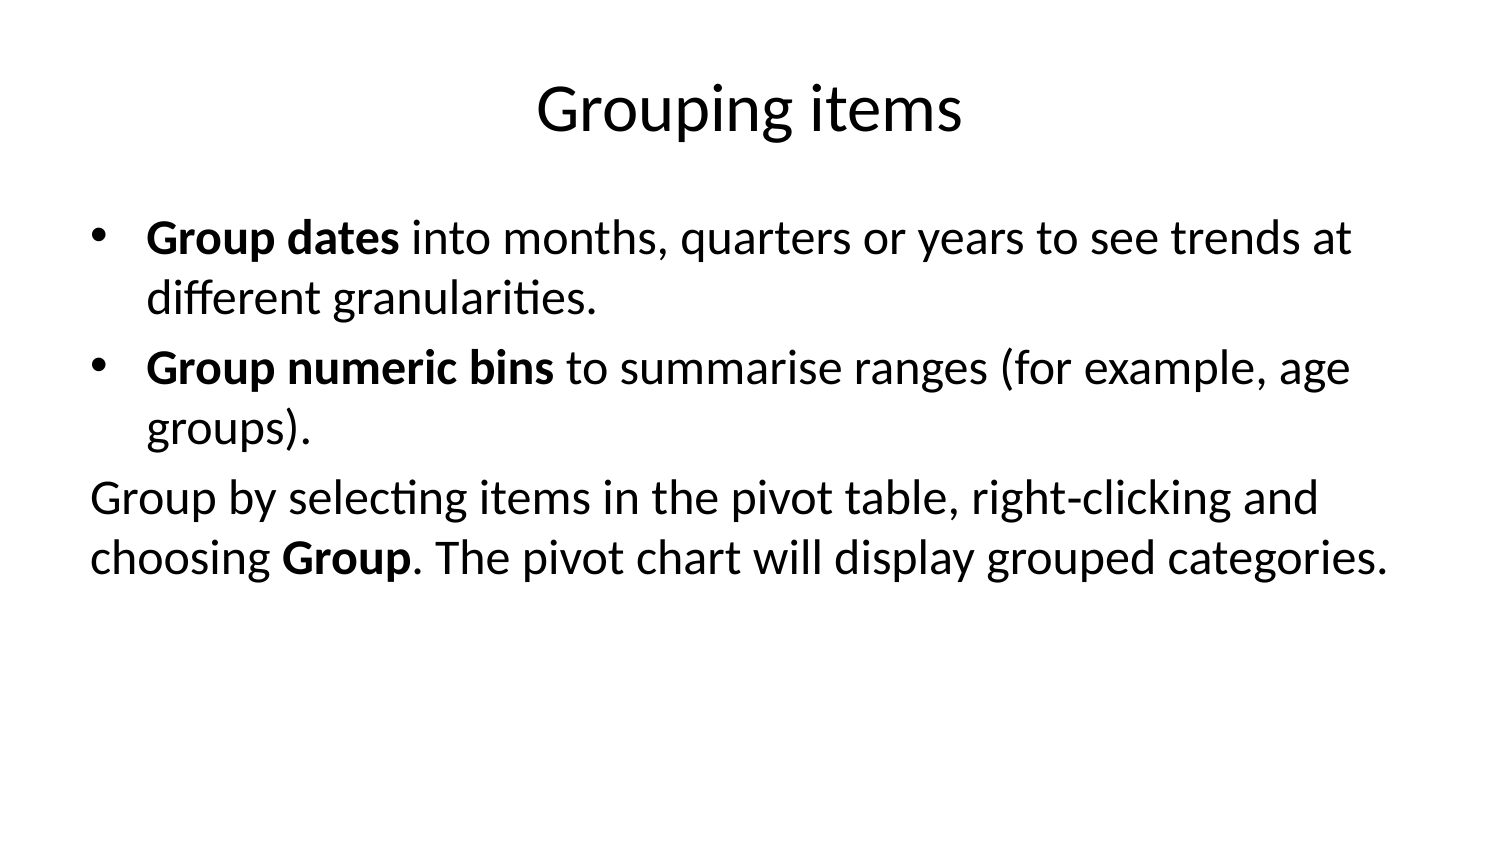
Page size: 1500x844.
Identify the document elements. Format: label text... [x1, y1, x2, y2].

list Group dates into months, quarters or years to see trends at different granularities. Group numeric bins to summarise ranges (for example, age groups). Group by selecting items in the pivot table, right‑clicking and choosing Group. The pivot chart will display grouped categories. [75, 196, 1425, 754]
title Grouping items [75, 33, 1425, 175]
